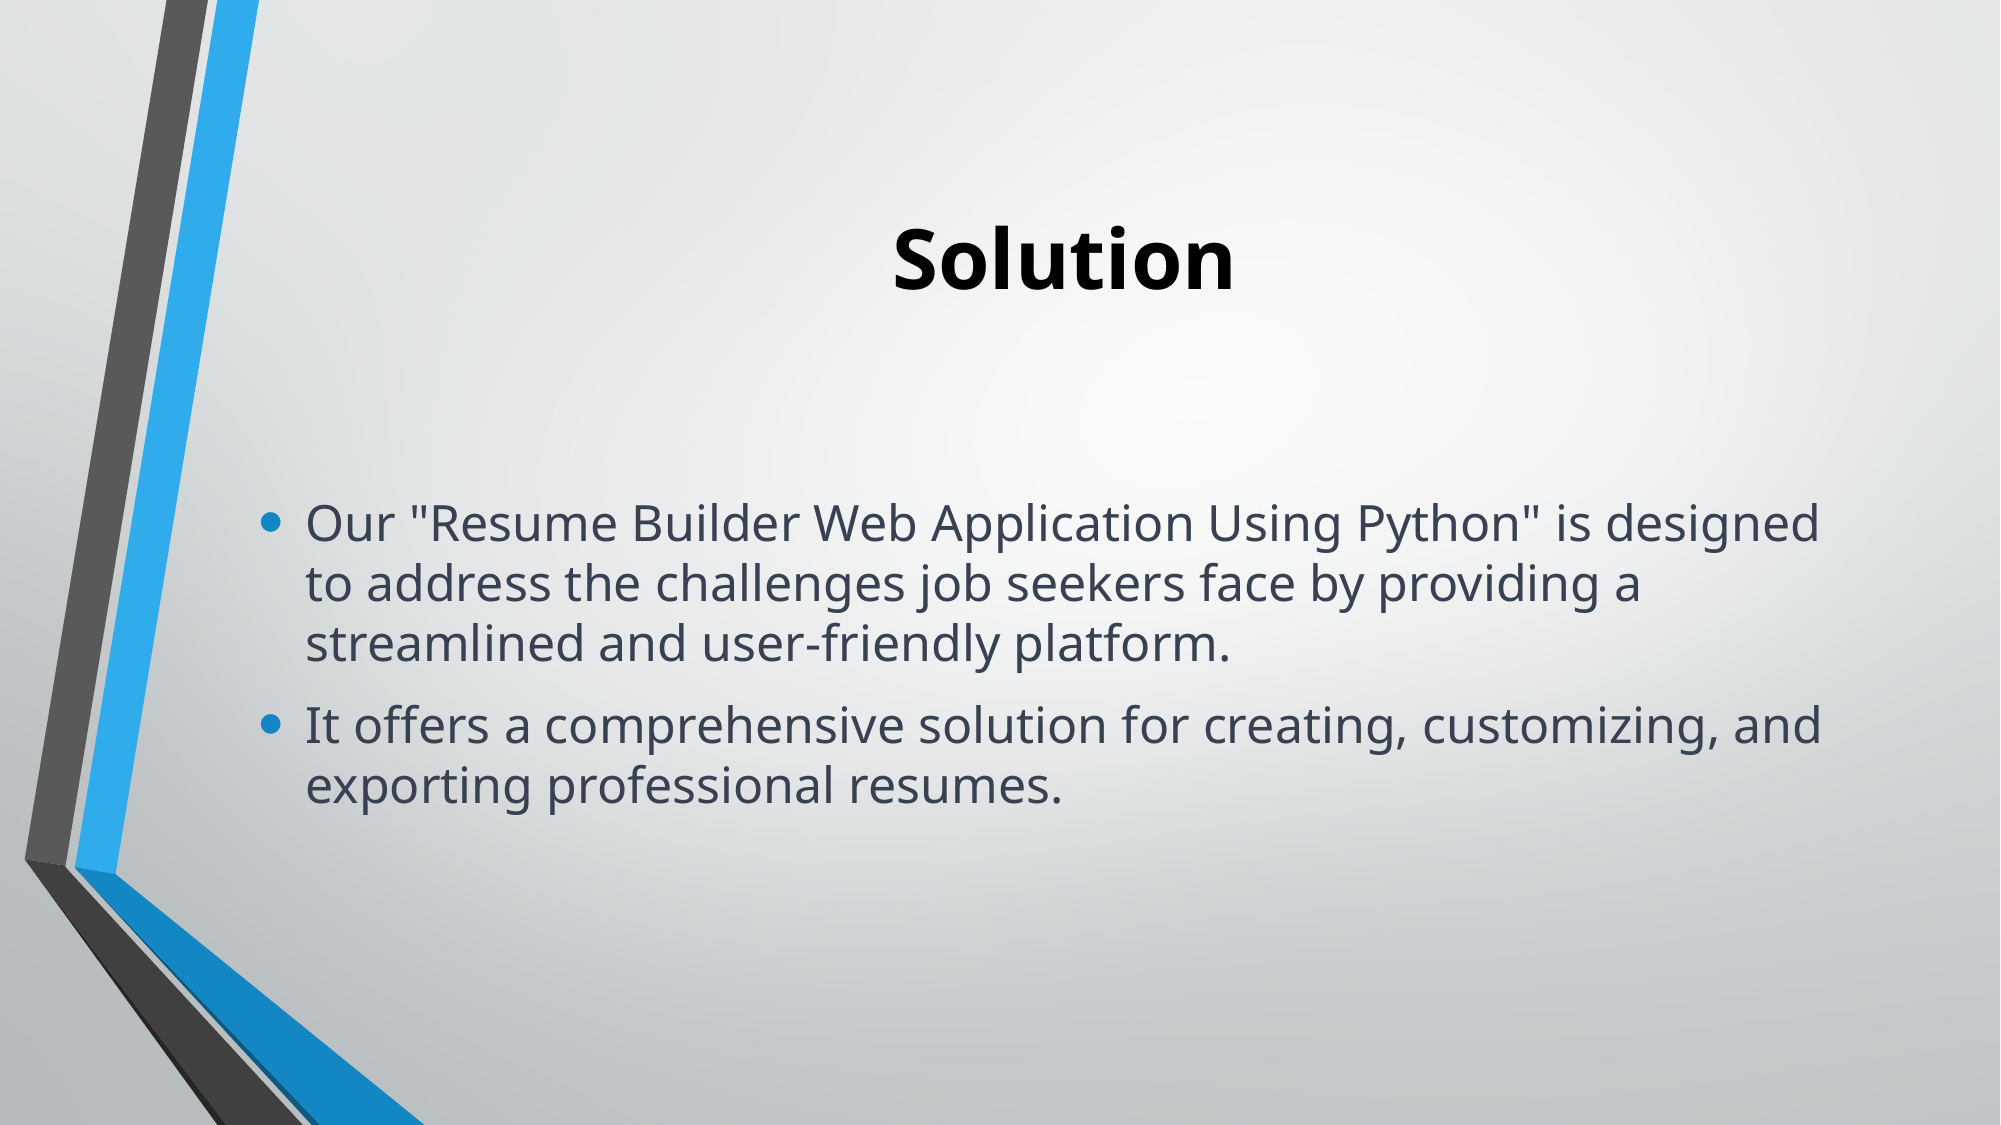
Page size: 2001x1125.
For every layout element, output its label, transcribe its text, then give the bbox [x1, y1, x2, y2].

title Solution [243, 112, 1887, 400]
list Our "Resume Builder Web Application Using Python" is designed to address the challenges job seekers face by providing a streamlined and user-friendly platform. It offers a comprehensive solution for creating, customizing, and exporting professional resumes. [243, 437, 1887, 950]
